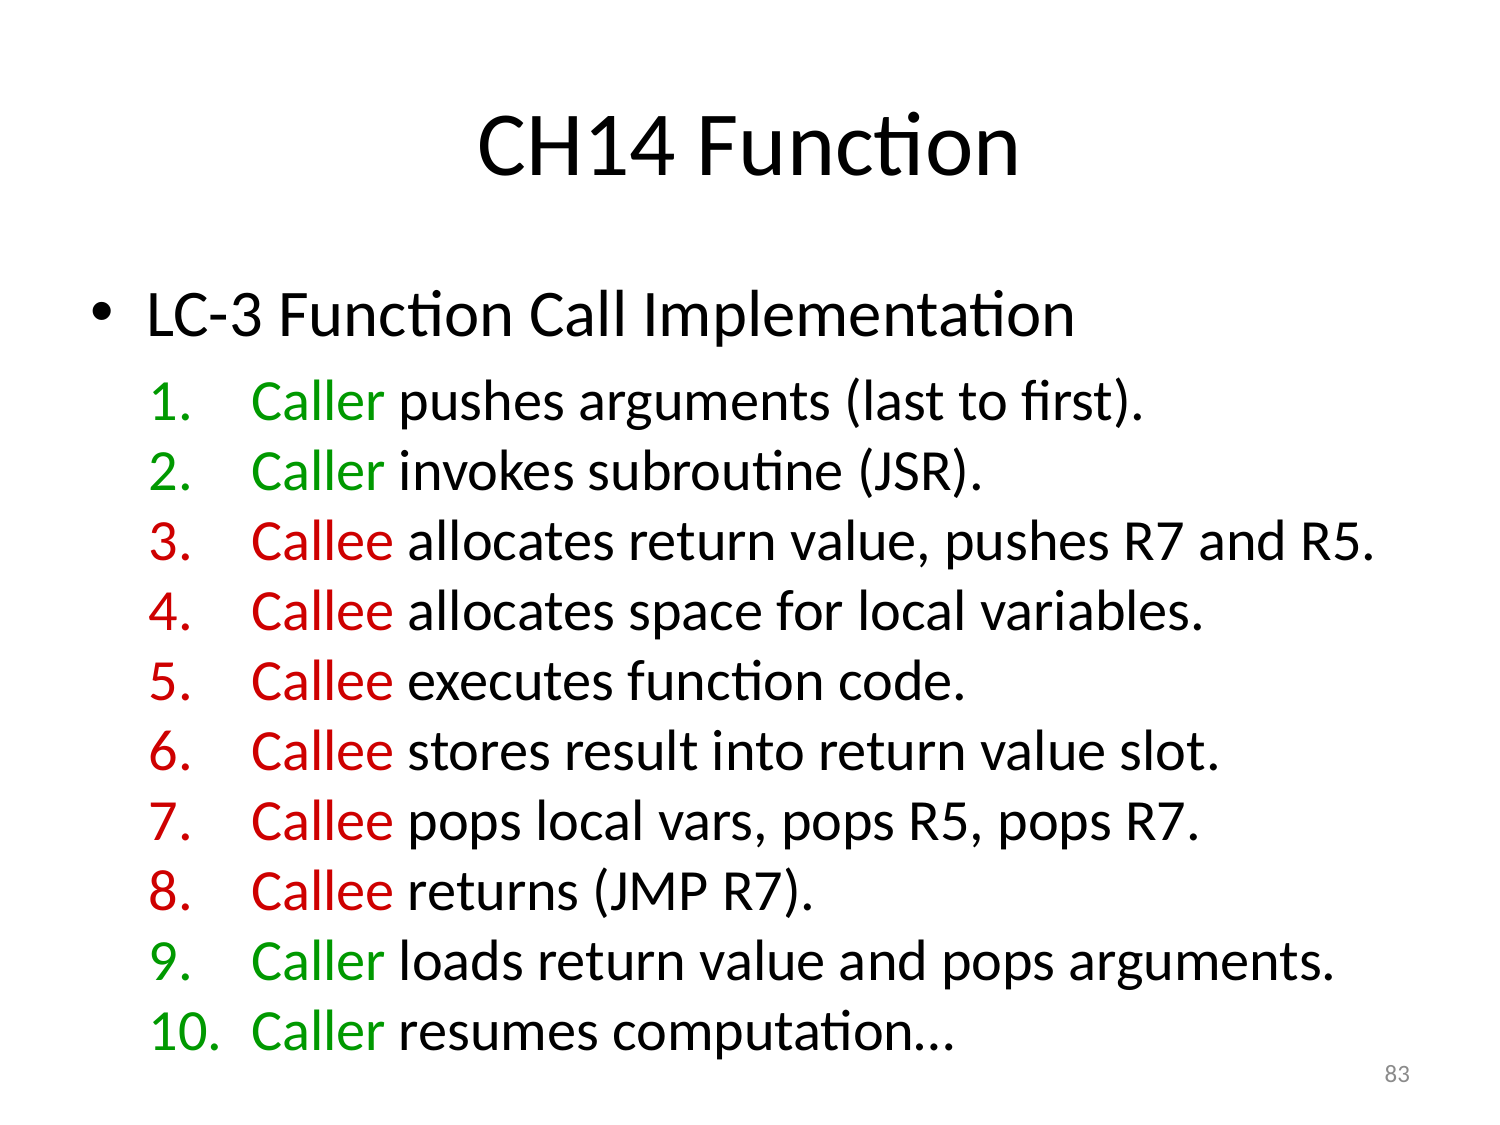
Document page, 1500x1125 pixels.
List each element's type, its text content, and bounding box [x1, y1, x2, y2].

list LC-3 Function Call Implementation [75, 262, 1425, 1005]
text_box Caller pushes arguments (last to first). Caller invokes subroutine (JSR). Callee allocates return value, pushes R7 and R5. Callee allocates space for local variables. Callee executes function code. Callee stores result into return value slot. Callee pops local vars, pops R5, pops R7. Callee returns (JMP R7). Caller loads return value and pops arguments. Caller resumes computation… [133, 354, 1480, 1070]
title CH14 Function [75, 45, 1425, 233]
slide_number 83 [1074, 1042, 1425, 1103]
